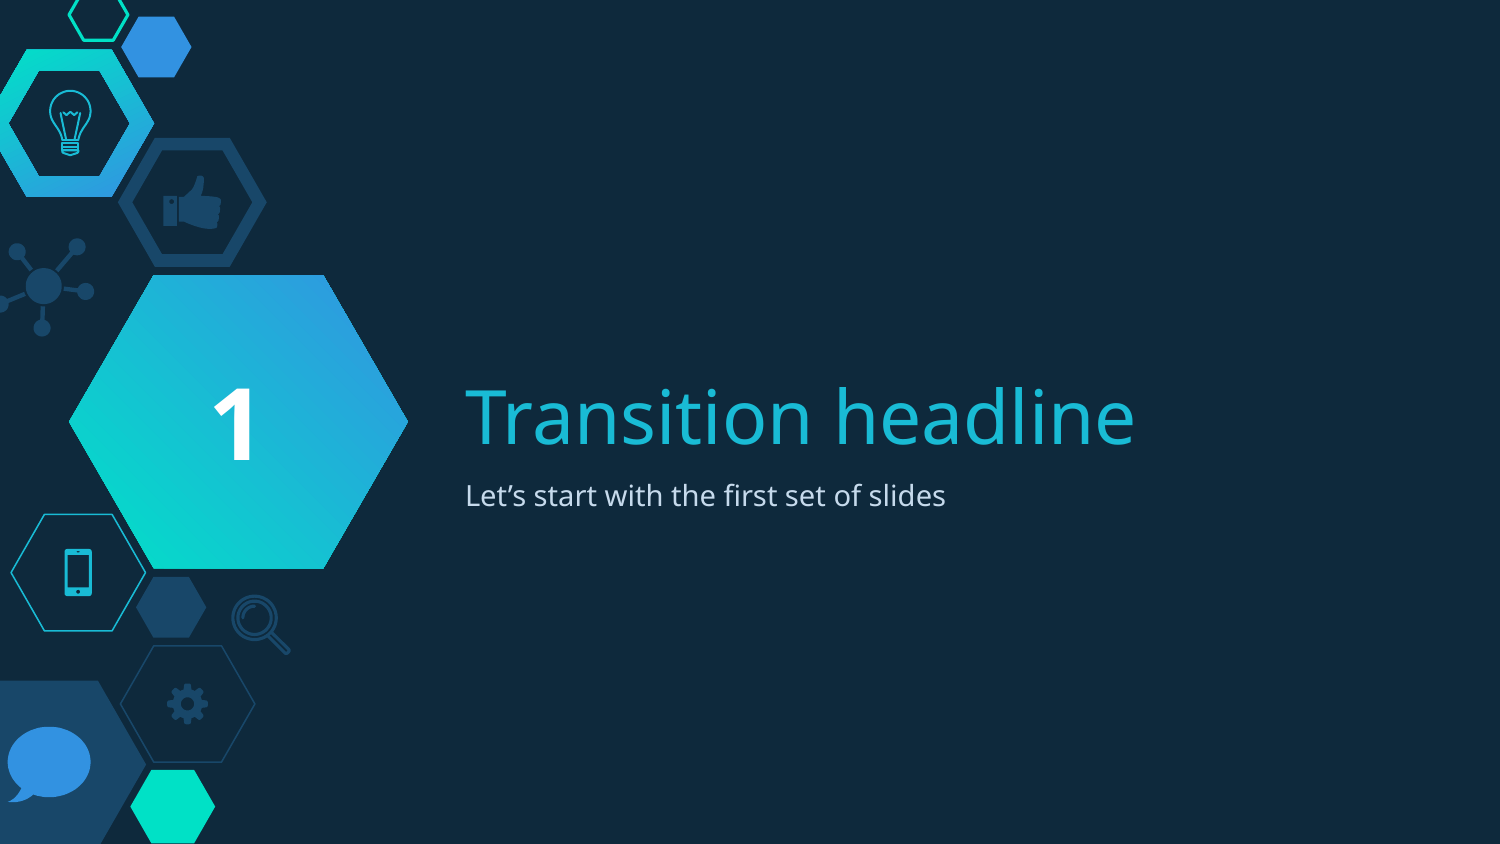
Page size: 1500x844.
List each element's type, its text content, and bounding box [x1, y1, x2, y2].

title Transition headline [450, 284, 1375, 462]
subtitle Let’s start with the first set of slides [450, 462, 1385, 592]
text_box 1 [67, 274, 407, 566]
